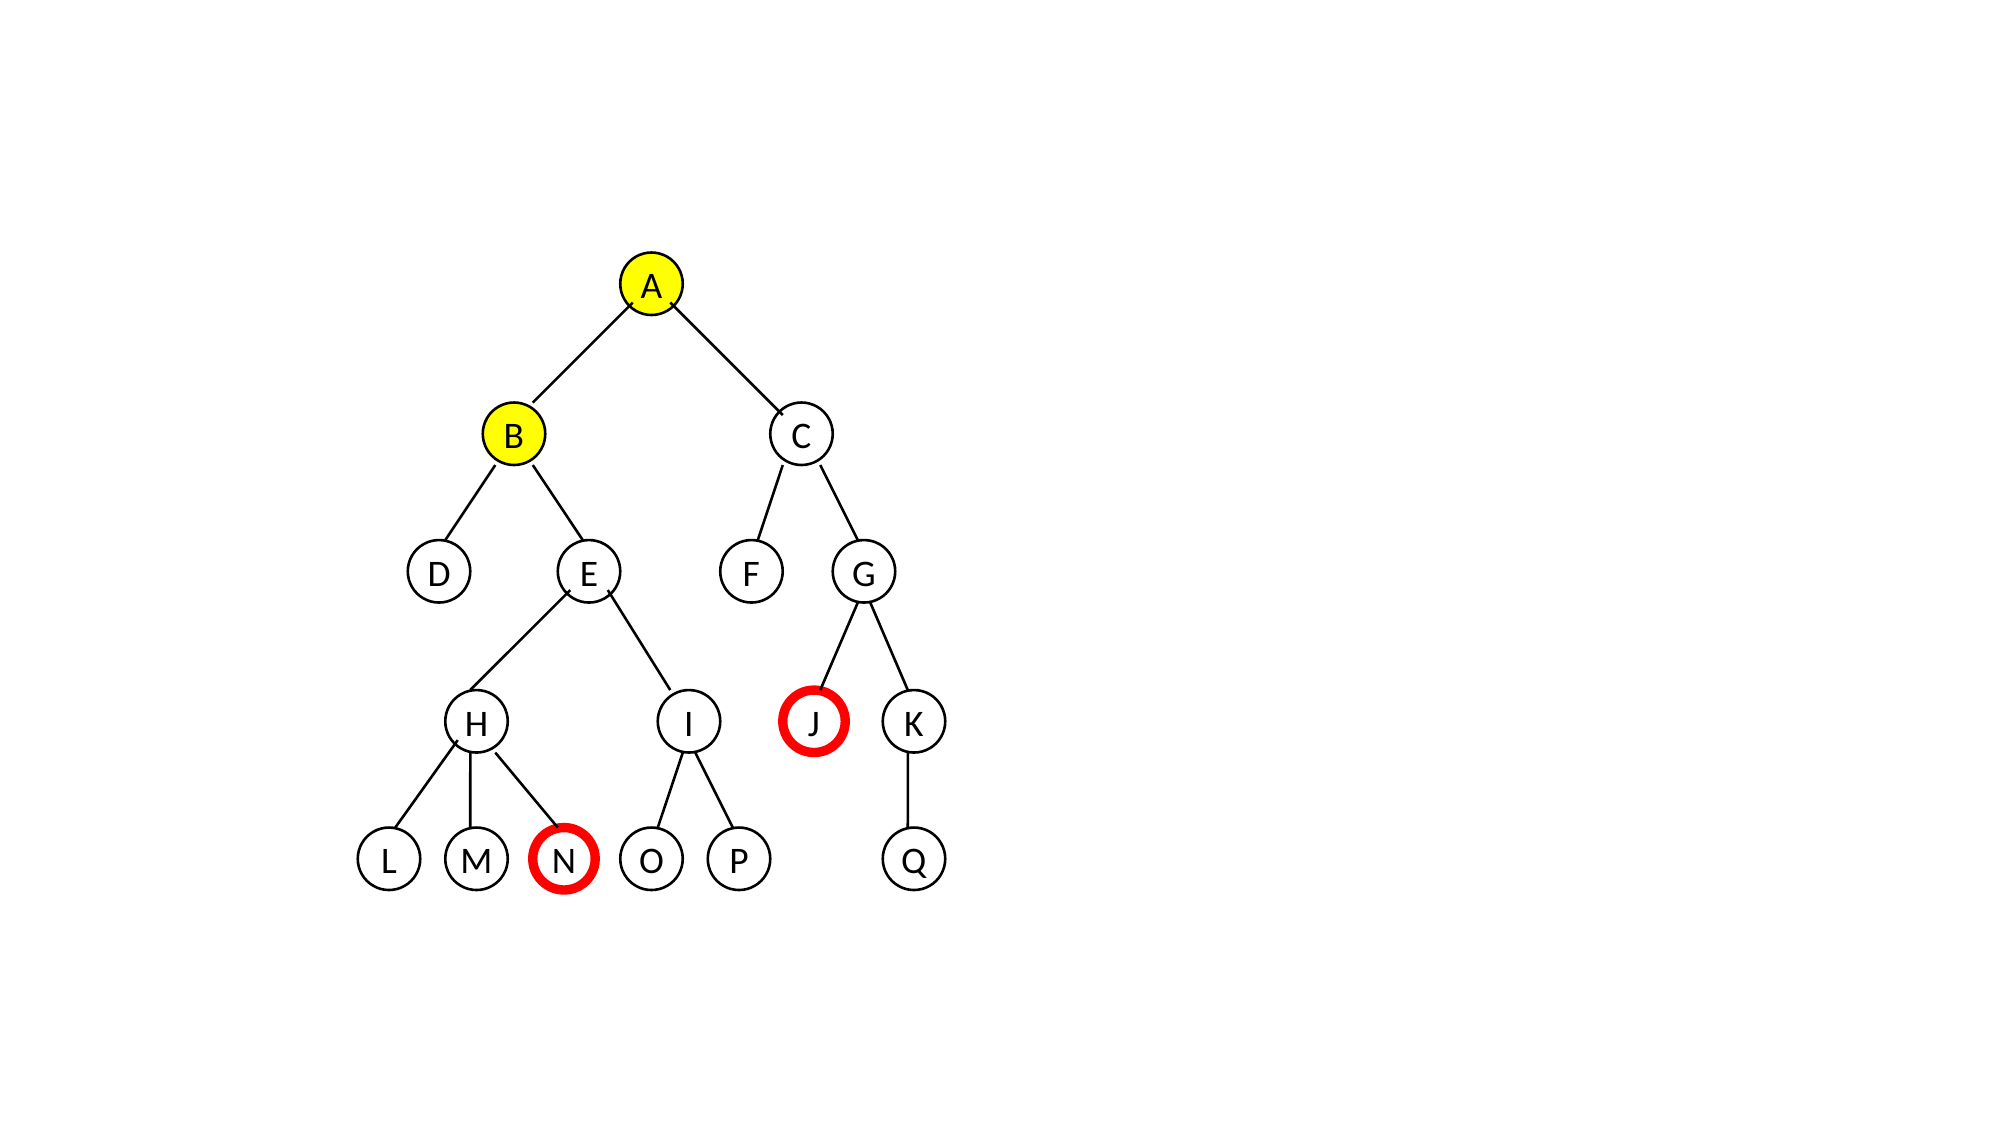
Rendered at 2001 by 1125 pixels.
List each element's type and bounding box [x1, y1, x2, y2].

text_box [357, 252, 946, 891]
